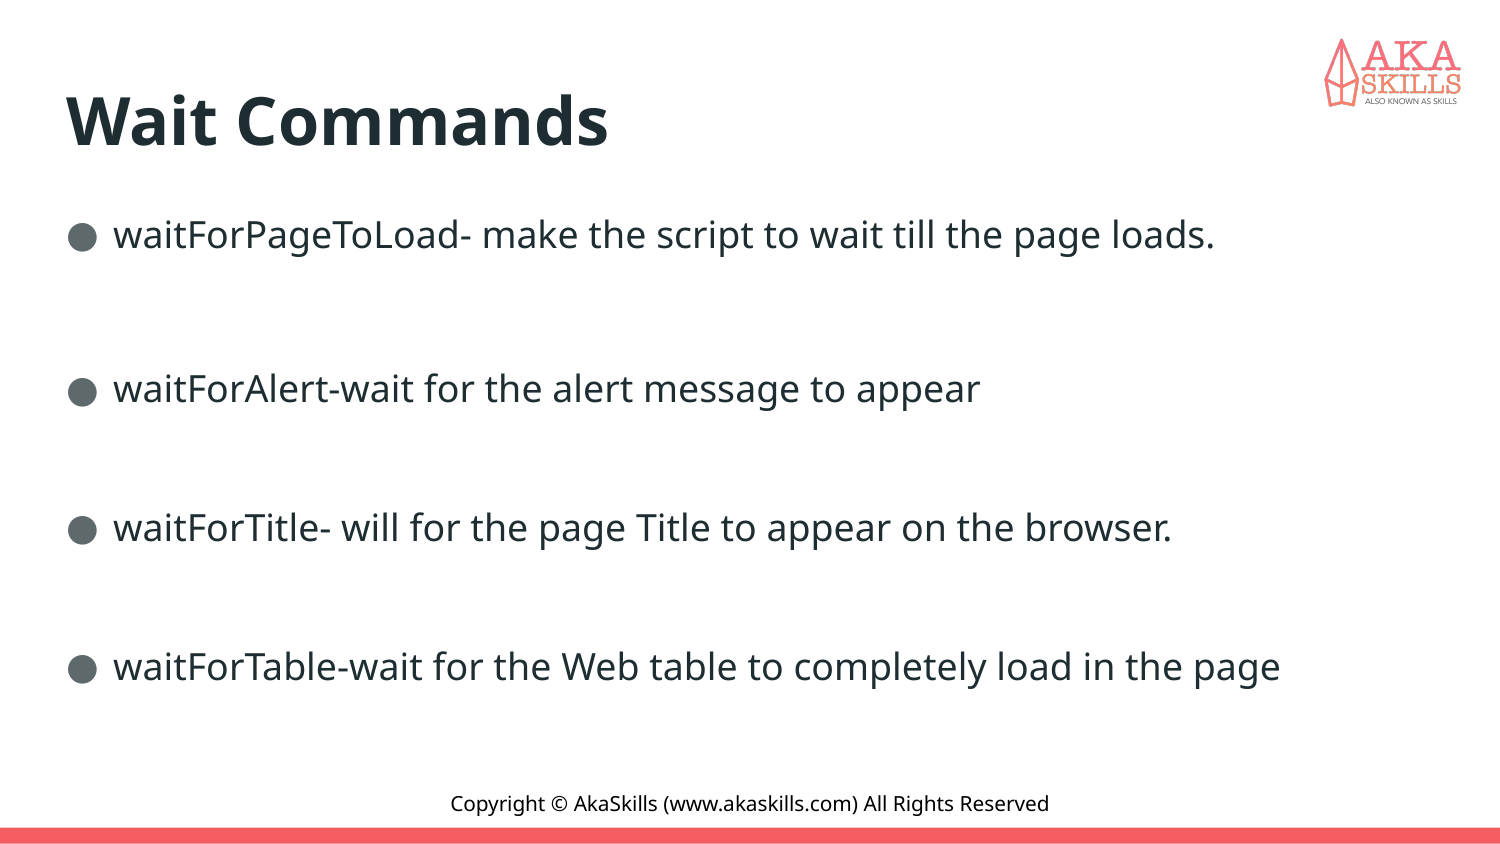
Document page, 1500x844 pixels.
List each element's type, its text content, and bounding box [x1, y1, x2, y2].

list waitForPageToLoad- make the script to wait till the page loads. waitForAlert-wait for the alert message to appear waitForTitle- will for the page Title to appear on the browser. waitForTable-wait for the Web table to completely load in the page [51, 189, 1449, 750]
title Wait Commands [51, 64, 1449, 167]
picture [1320, 33, 1469, 114]
